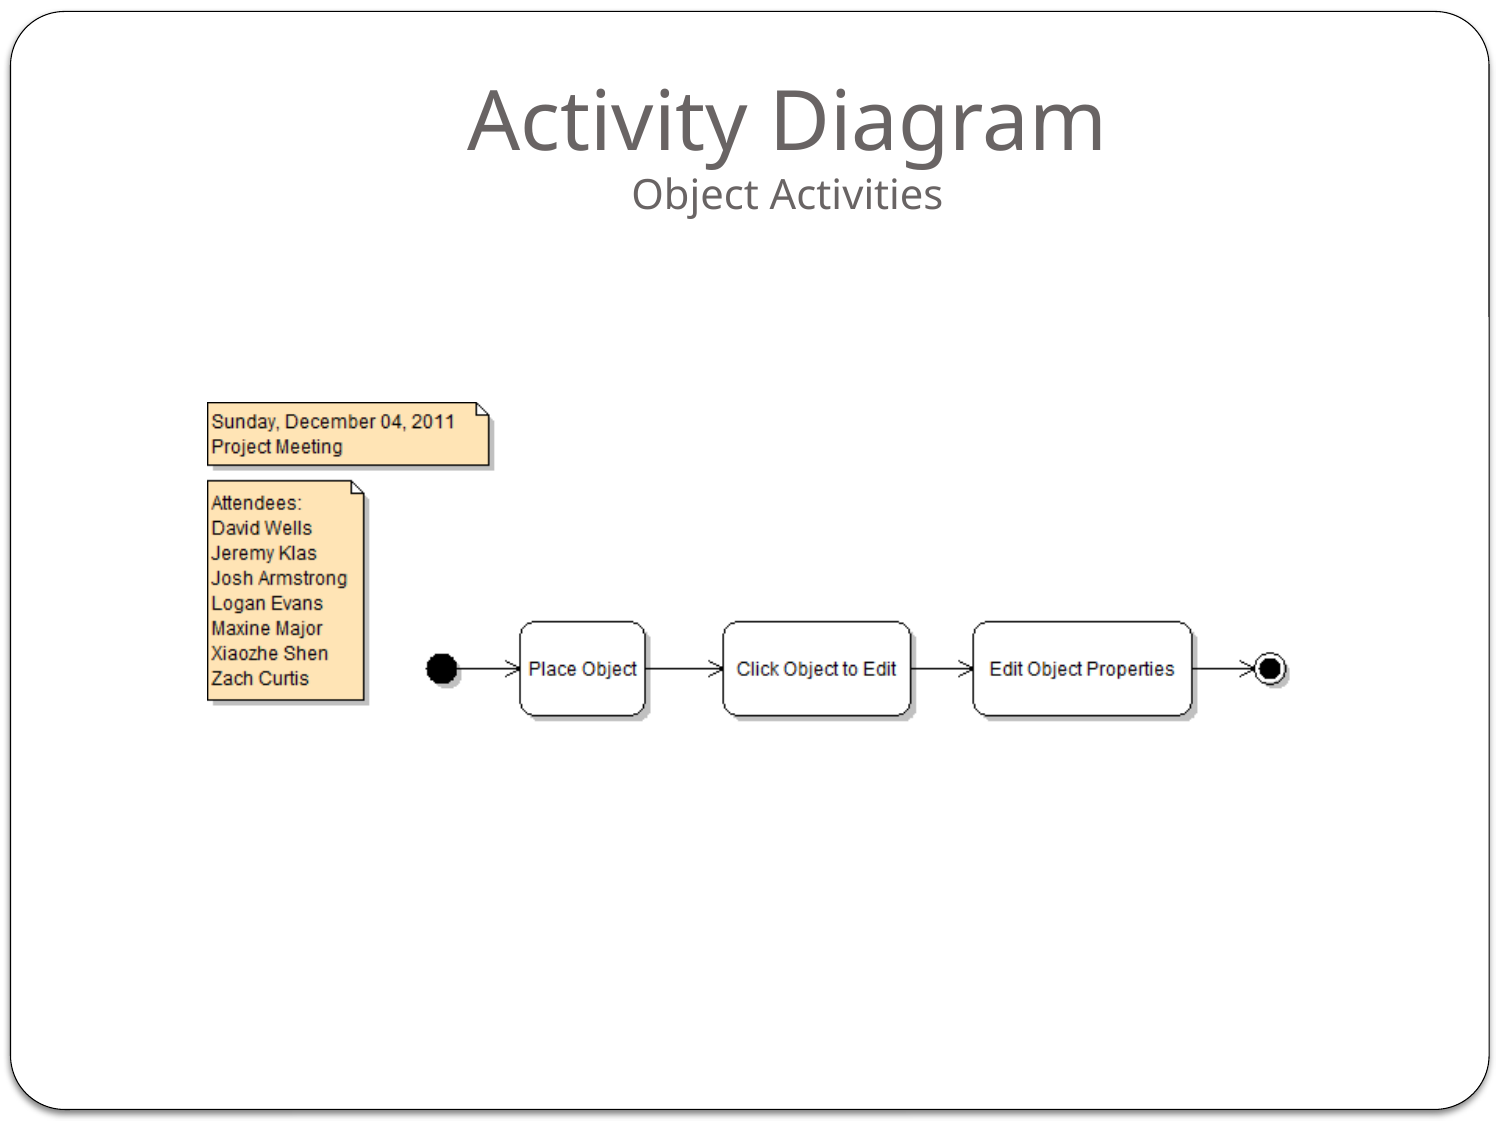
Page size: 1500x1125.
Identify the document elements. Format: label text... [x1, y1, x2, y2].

picture [206, 402, 1294, 724]
title Activity Diagram Object Activities [150, 45, 1425, 233]
